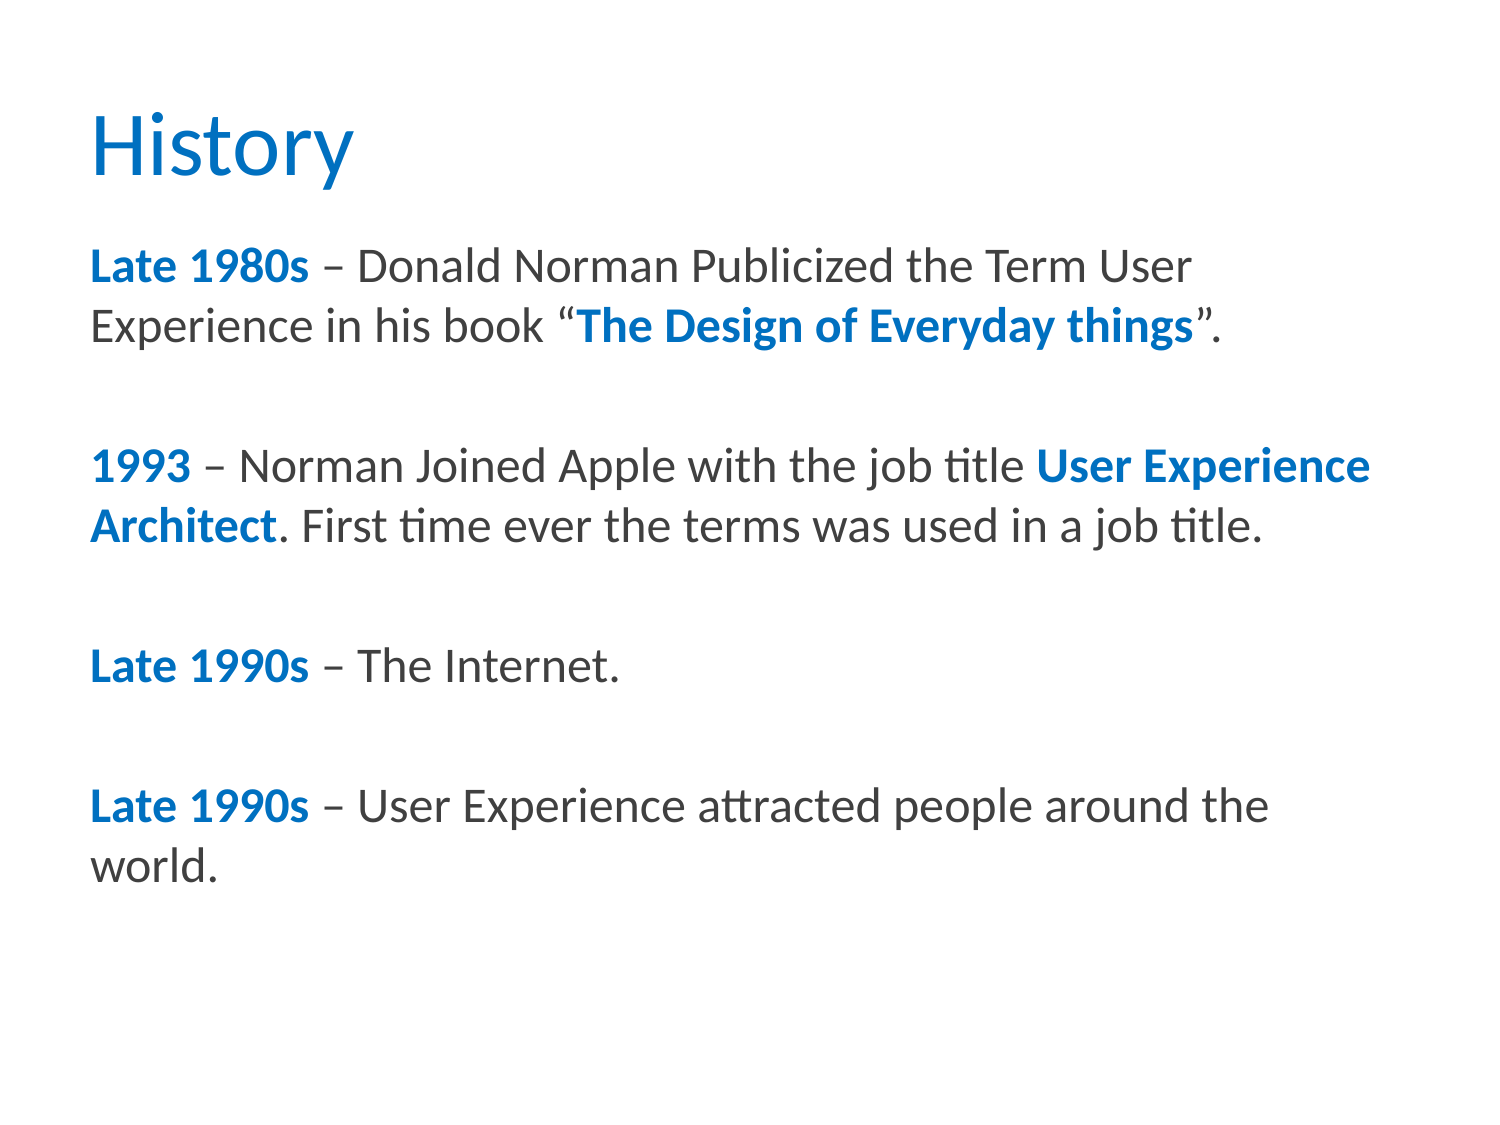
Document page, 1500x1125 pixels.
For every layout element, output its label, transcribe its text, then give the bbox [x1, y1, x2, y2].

list Late 1980s – Donald Norman Publicized the Term User Experience in his book “The Design of Everyday things”. 1993 – Norman Joined Apple with the job title User Experience Architect. First time ever the terms was used in a job title. Late 1990s – The Internet. Late 1990s – User Experience attracted people around the world. [75, 224, 1425, 1005]
title History [75, 45, 1425, 224]
